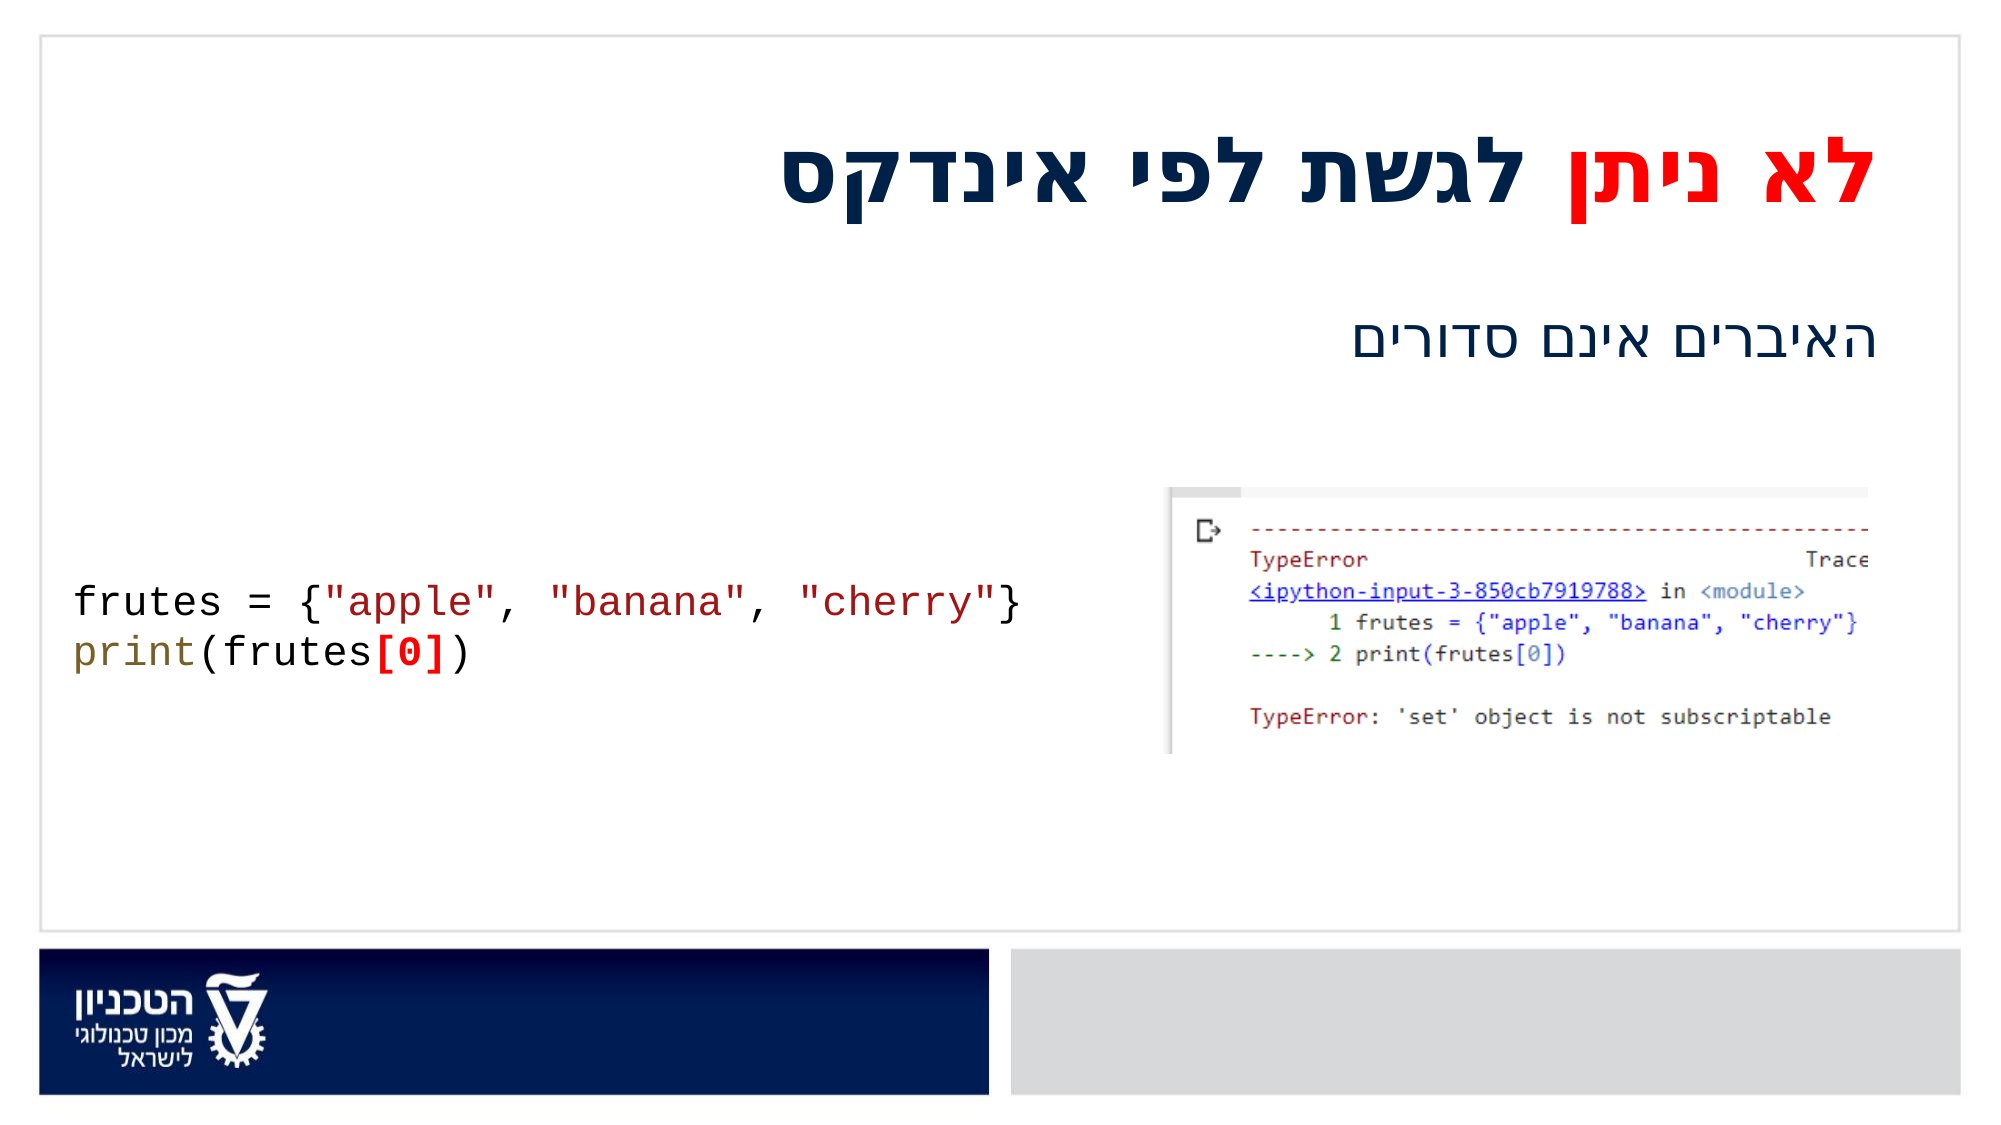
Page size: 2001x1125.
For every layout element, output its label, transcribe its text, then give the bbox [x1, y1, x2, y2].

list האיברים אינם סדורים [57, 299, 1933, 450]
text_box frutes = {"apple", "banana", "cherry"} print(frutes[0]) [57, 566, 1058, 782]
list לא ניתן לגשת לפי אינדקס [57, 59, 1933, 286]
picture [0, 0, 2000, 1125]
